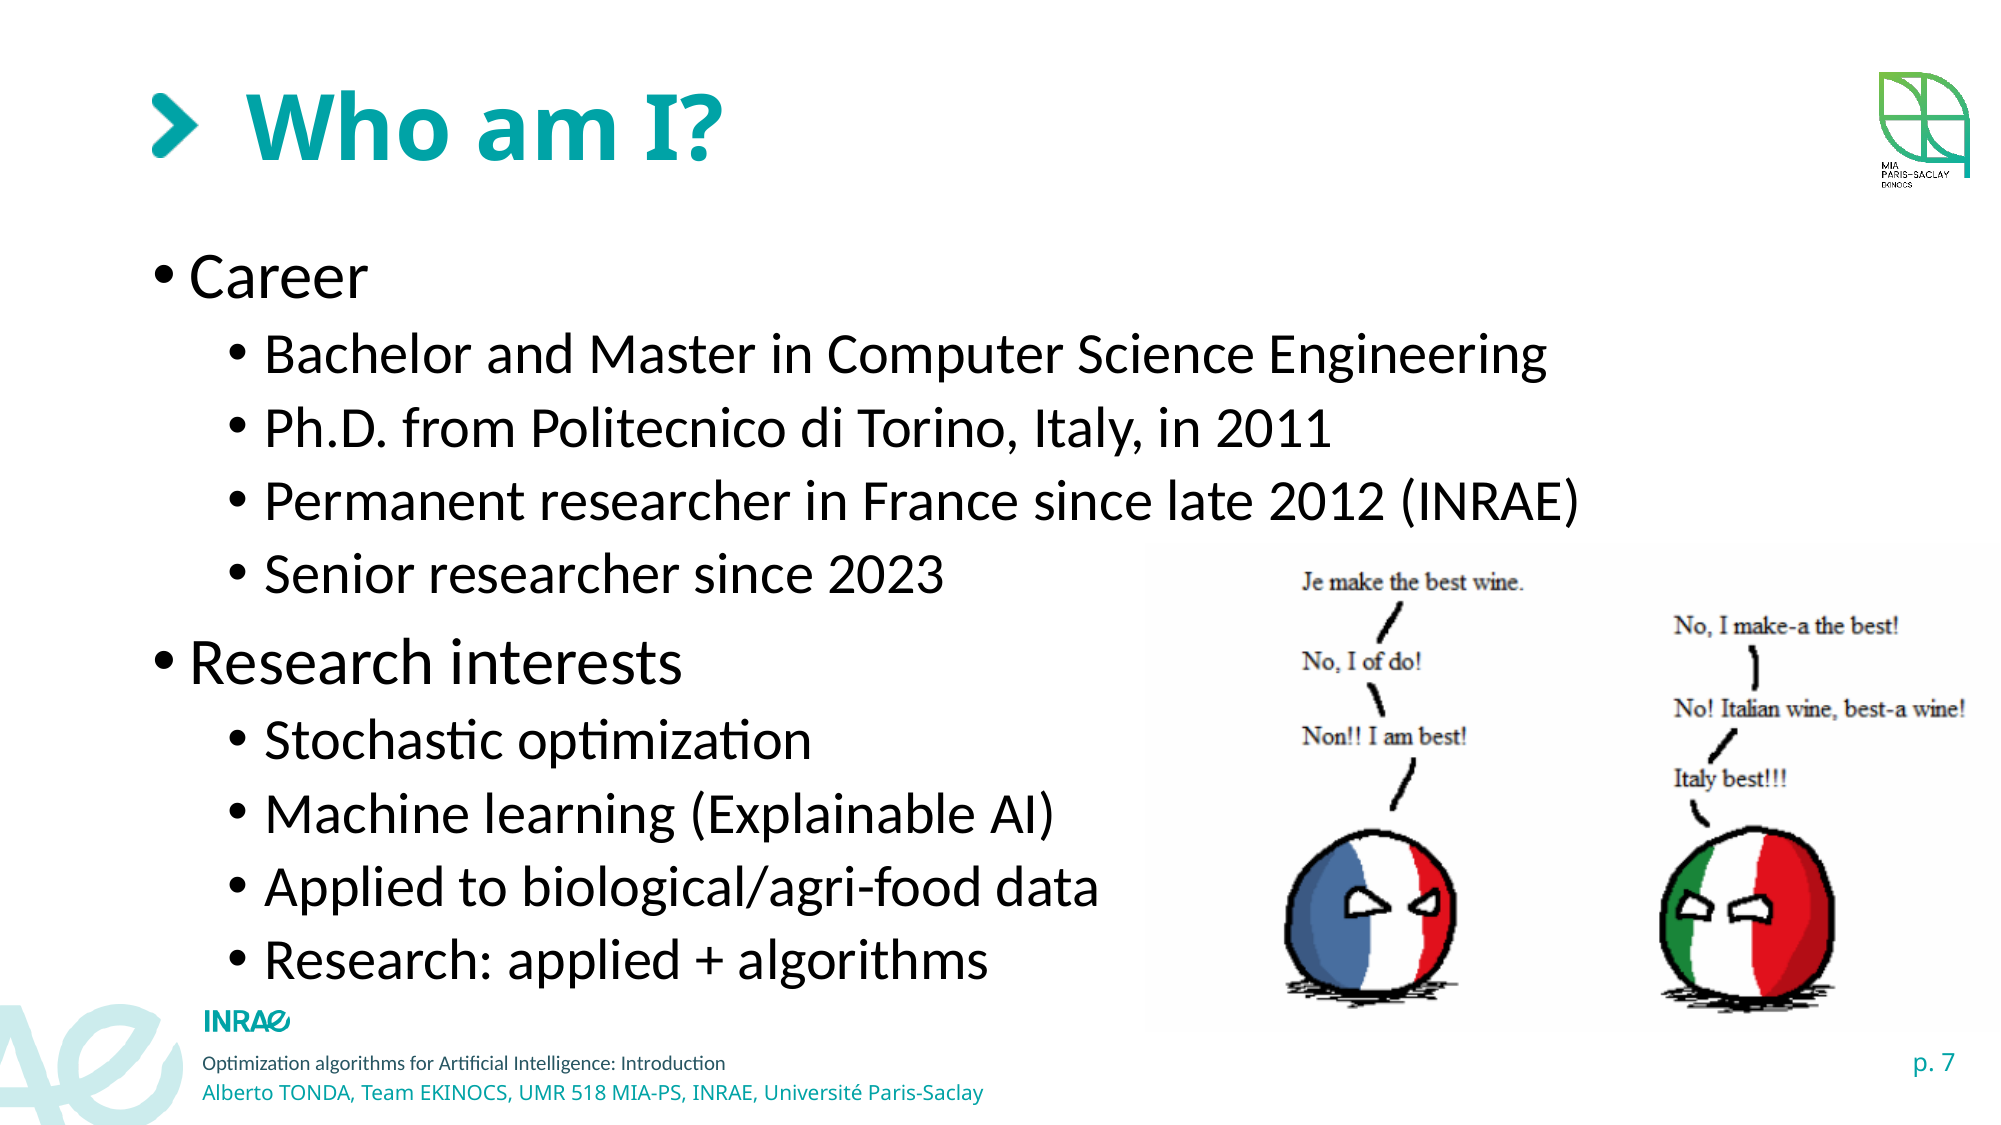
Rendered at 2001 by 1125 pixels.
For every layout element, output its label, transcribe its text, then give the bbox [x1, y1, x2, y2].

picture [152, 93, 200, 158]
picture [1862, 54, 1986, 205]
title Who am I? [137, 59, 1863, 203]
picture [1145, 543, 2000, 1032]
picture [0, 996, 329, 1125]
list Career Bachelor and Master in Computer Science Engineering Ph.D. from Politecnico di Torino, Italy, in 2011 Permanent researcher in France since late 2012 (INRAE) Senior researcher since 2023 Research interests Stochastic optimization Machine learning (Explainable AI) Applied to biological/agri-food data Research: applied + algorithms [137, 233, 1863, 1001]
